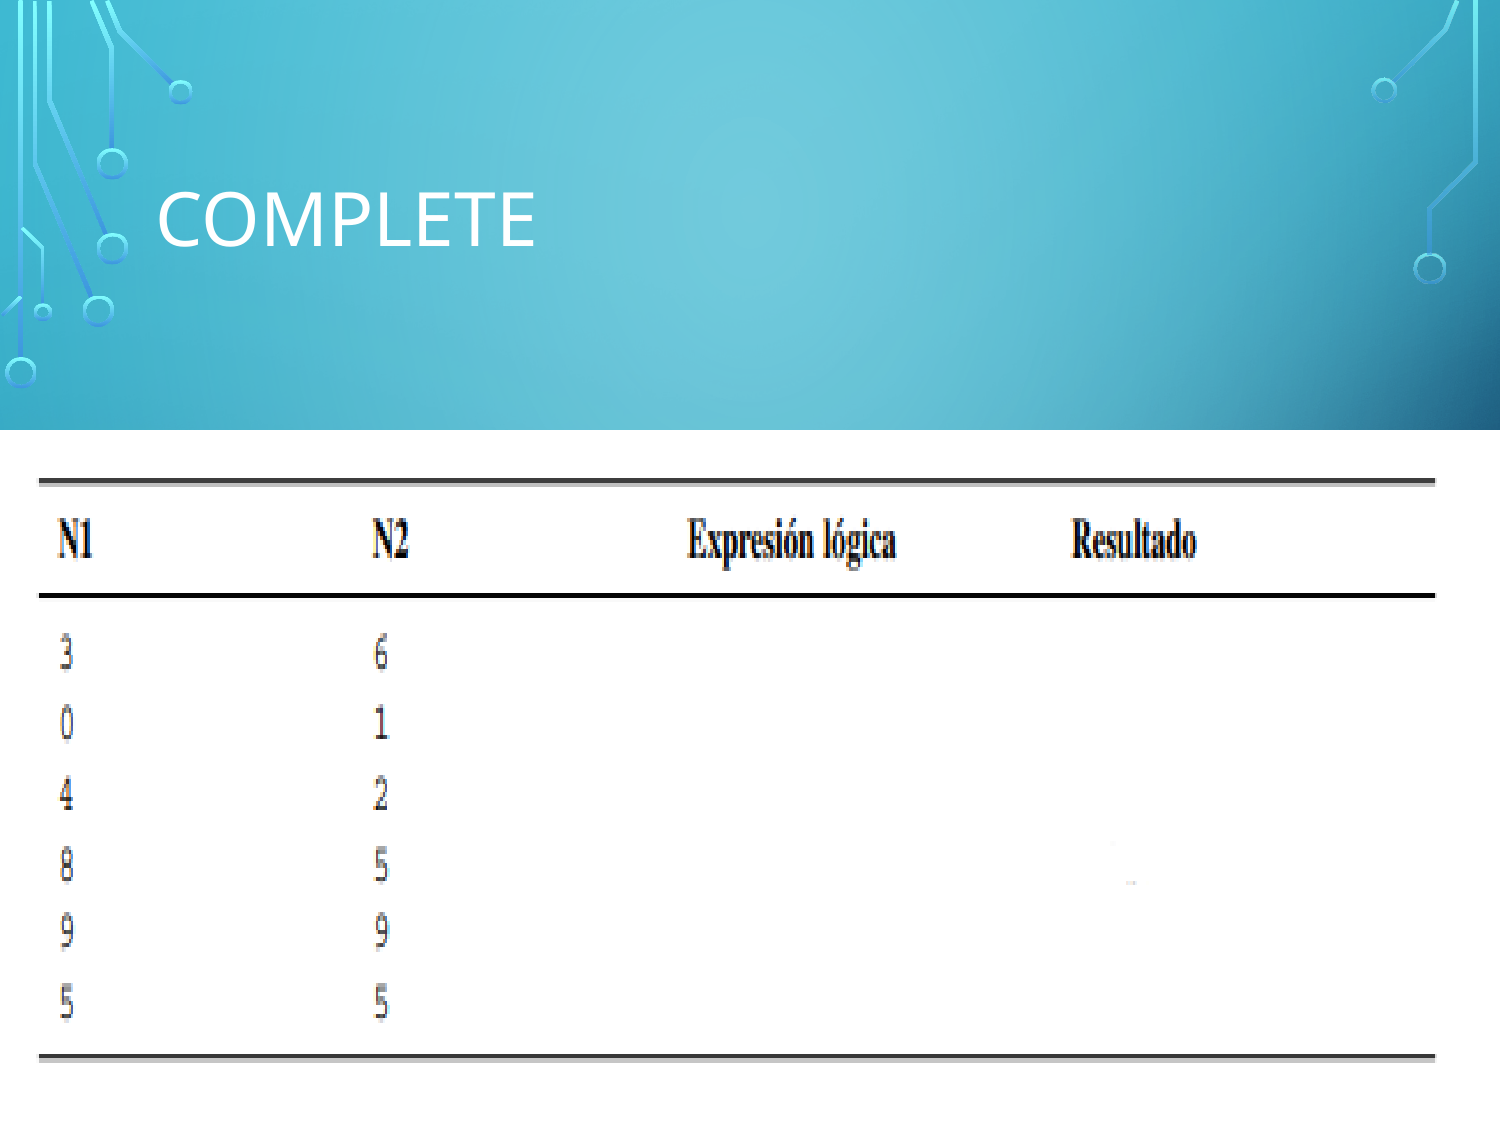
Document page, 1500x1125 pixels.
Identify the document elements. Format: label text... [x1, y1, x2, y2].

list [0, 429, 1500, 1125]
title complete [140, 101, 1360, 344]
